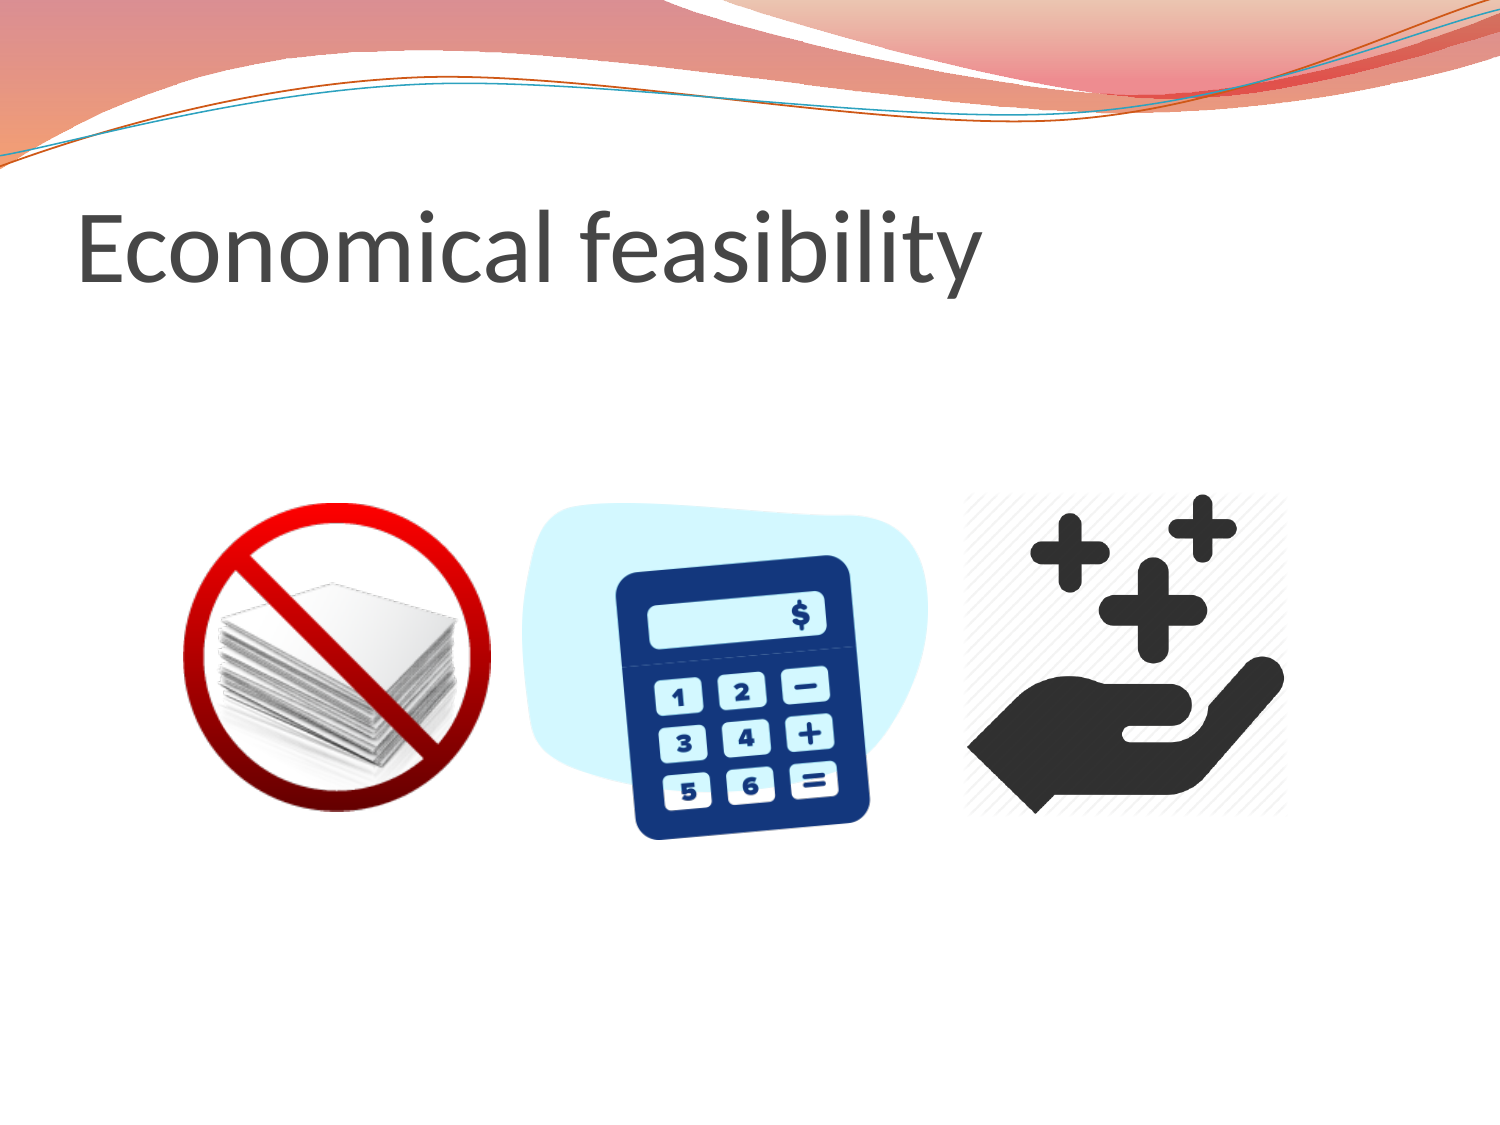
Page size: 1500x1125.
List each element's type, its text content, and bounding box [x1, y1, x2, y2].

picture [962, 491, 1288, 817]
picture [522, 503, 928, 840]
title Economical feasibility [75, 115, 1425, 303]
picture [182, 503, 491, 812]
